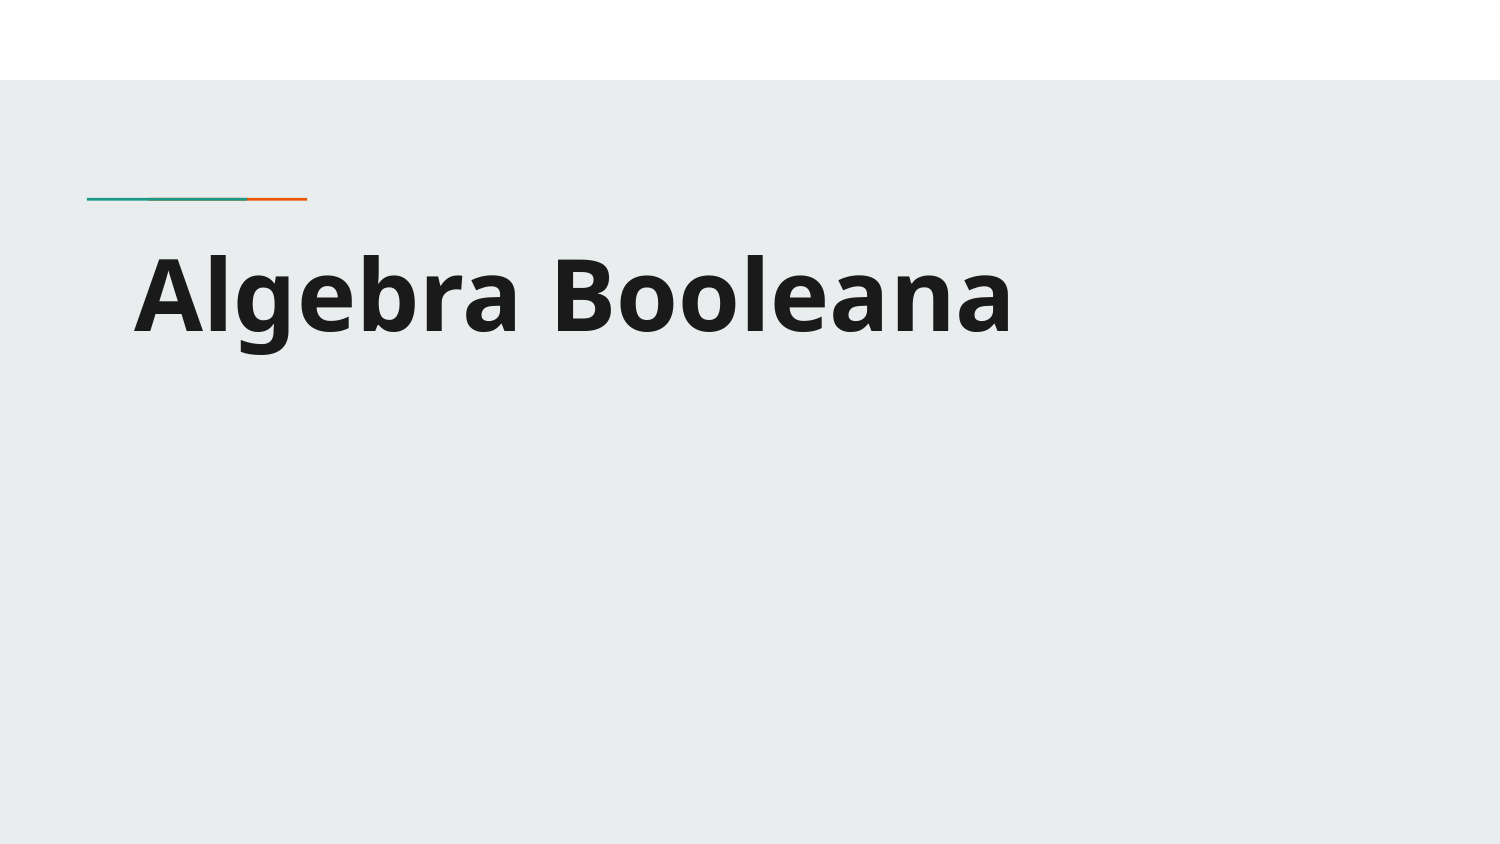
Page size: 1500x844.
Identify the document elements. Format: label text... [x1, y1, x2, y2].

title Algebra Booleana [119, 216, 1381, 490]
